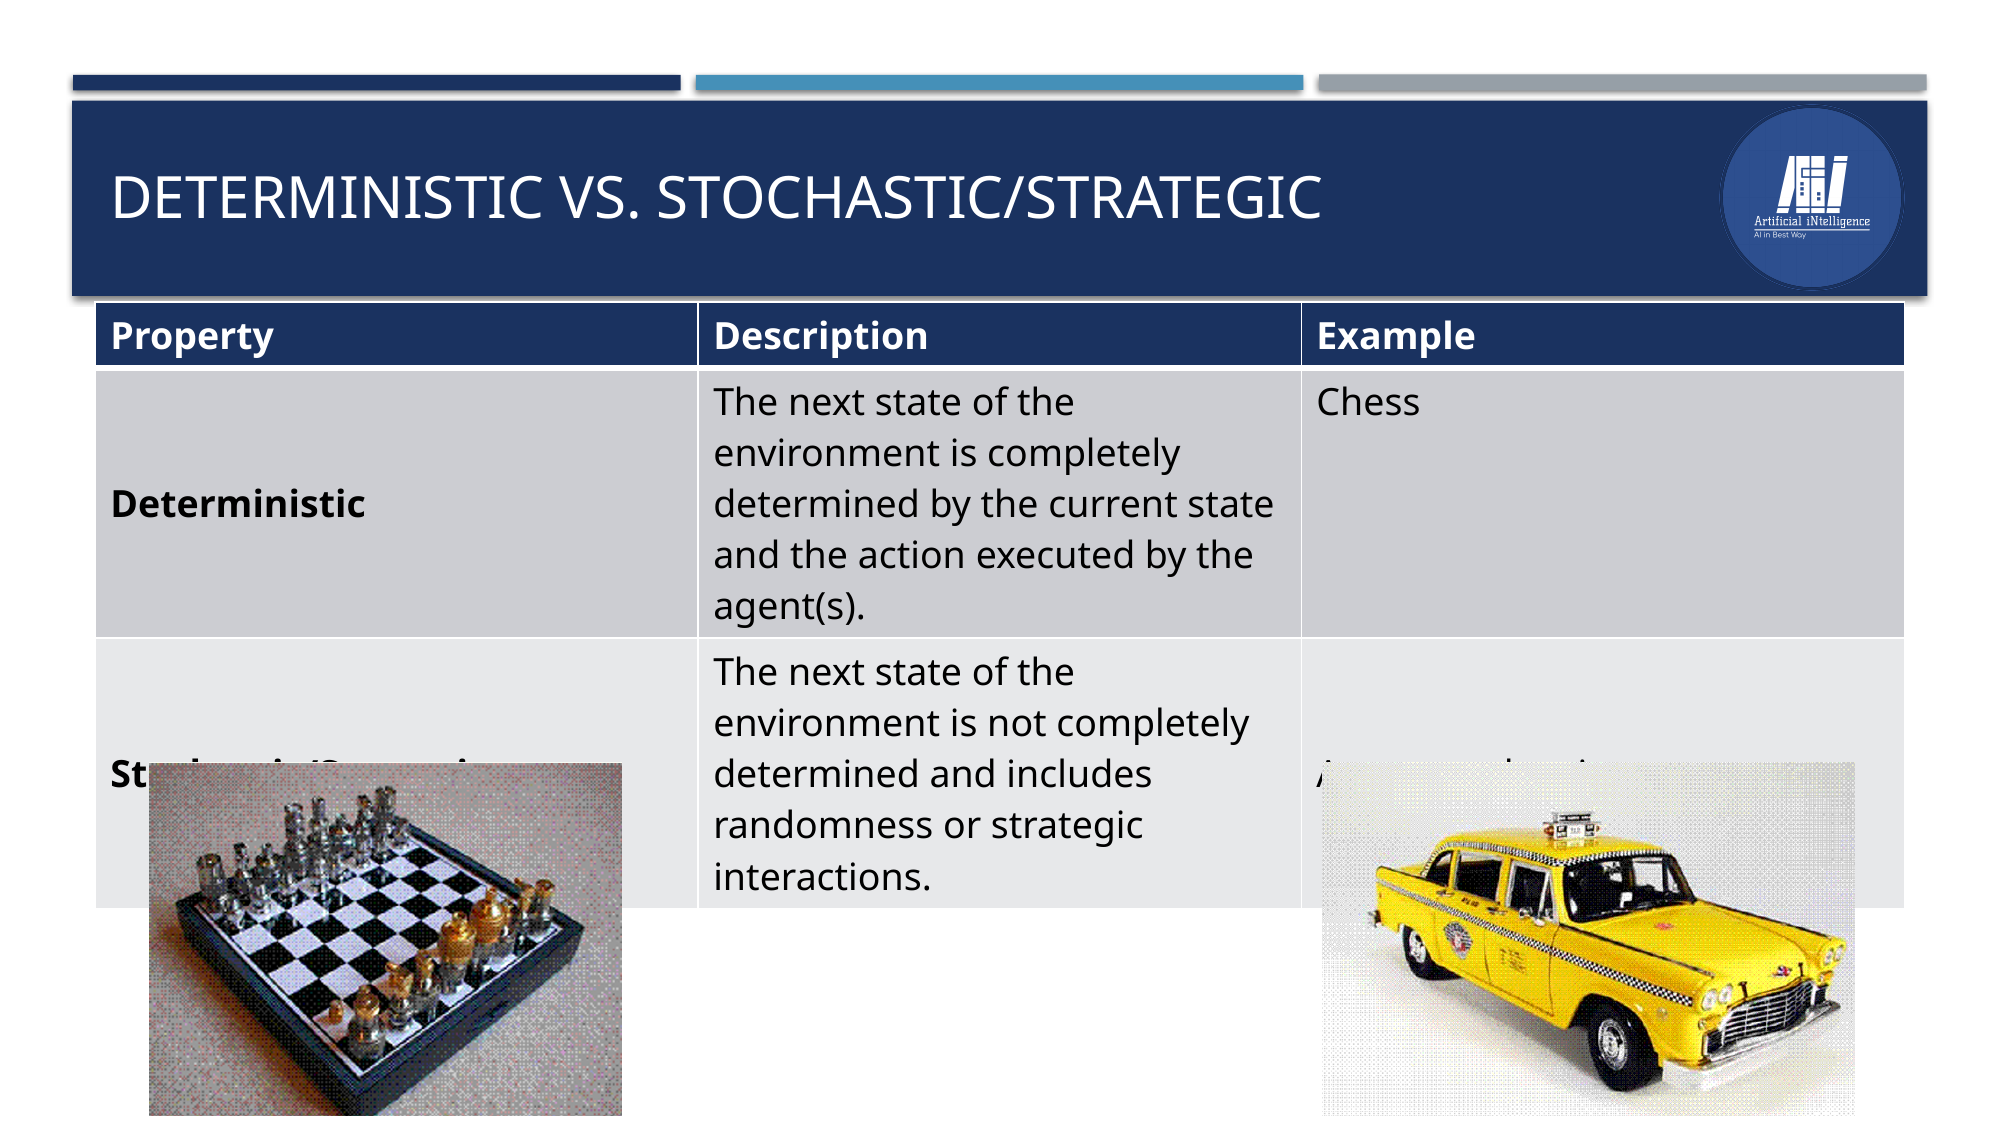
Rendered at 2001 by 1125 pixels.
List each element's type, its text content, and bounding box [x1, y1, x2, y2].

title Deterministic vs. stochastic/strategic [95, 71, 1905, 238]
picture [1718, 104, 1906, 291]
picture [148, 762, 622, 1117]
picture [1321, 762, 1856, 1117]
table_header Example [1302, 303, 1904, 365]
table_cell Deterministic [96, 371, 697, 637]
table_cell Automated taxi [1302, 639, 1904, 908]
table_cell The next state of the environment is not completely determined and includes randomness or strategic interactions. [699, 639, 1301, 908]
table_cell The next state of the environment is completely determined by the current state and the action executed by the agent(s). [699, 371, 1301, 637]
table_cell Chess [1302, 371, 1904, 637]
table_header Property [96, 303, 697, 365]
table_header Description [699, 303, 1301, 365]
table_cell Stochastic/Strategic [96, 639, 697, 908]
